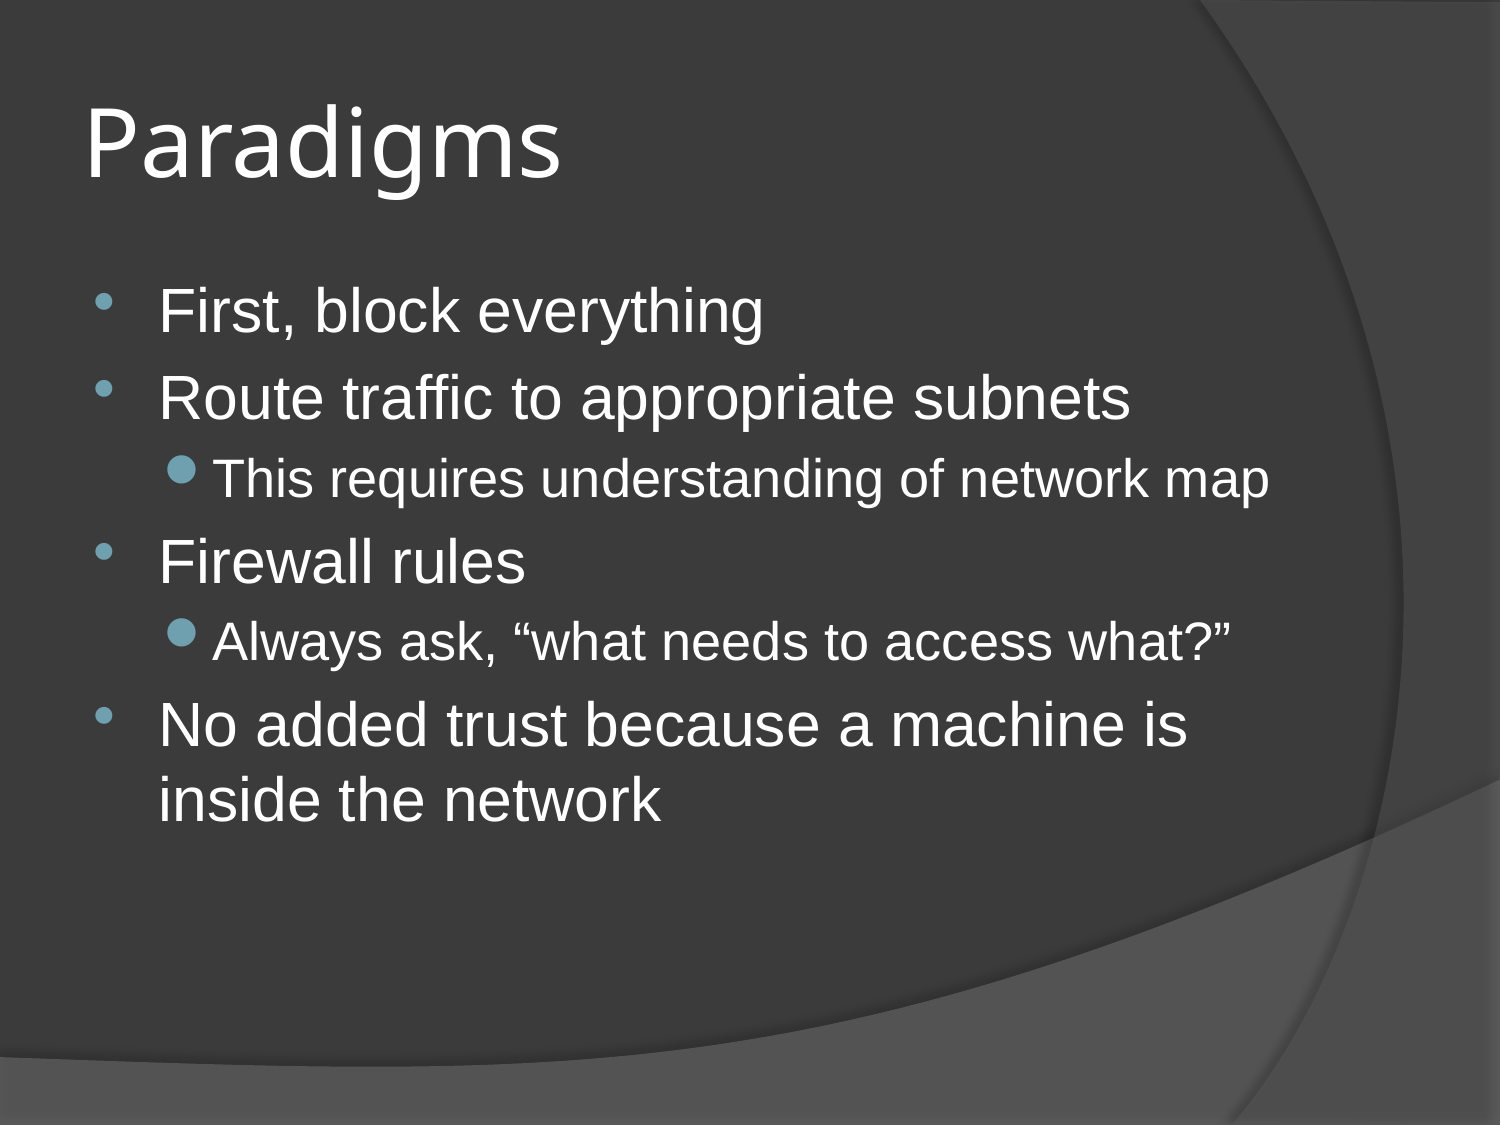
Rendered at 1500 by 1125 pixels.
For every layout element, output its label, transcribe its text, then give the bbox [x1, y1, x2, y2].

list First, block everything Route traffic to appropriate subnets This requires understanding of network map Firewall rules Always ask, “what needs to access what?” No added trust because a machine is inside the network [75, 262, 1300, 1005]
title Paradigms [75, 45, 1300, 233]
